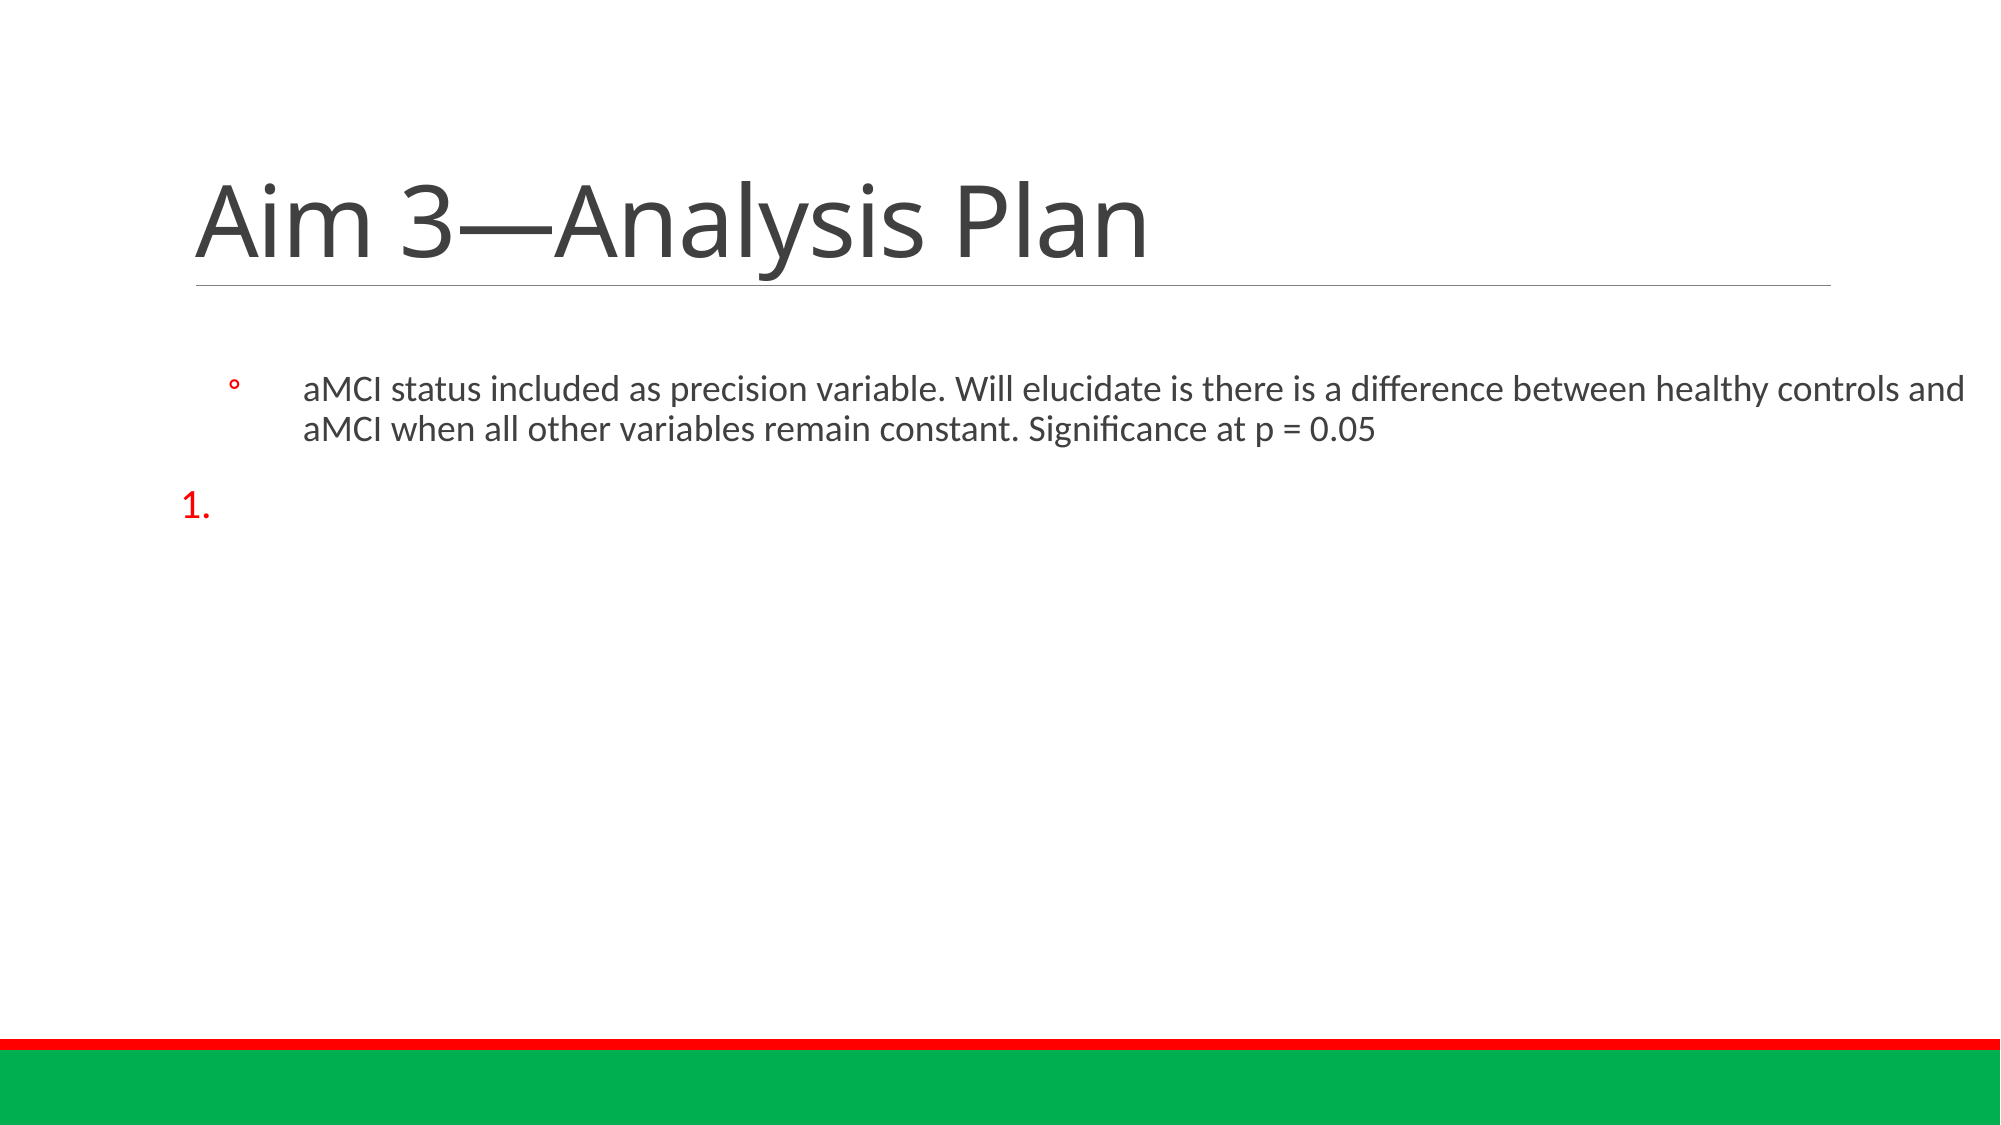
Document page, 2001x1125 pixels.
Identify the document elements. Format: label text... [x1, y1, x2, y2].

title Aim 3—Analysis Plan [180, 47, 1830, 285]
